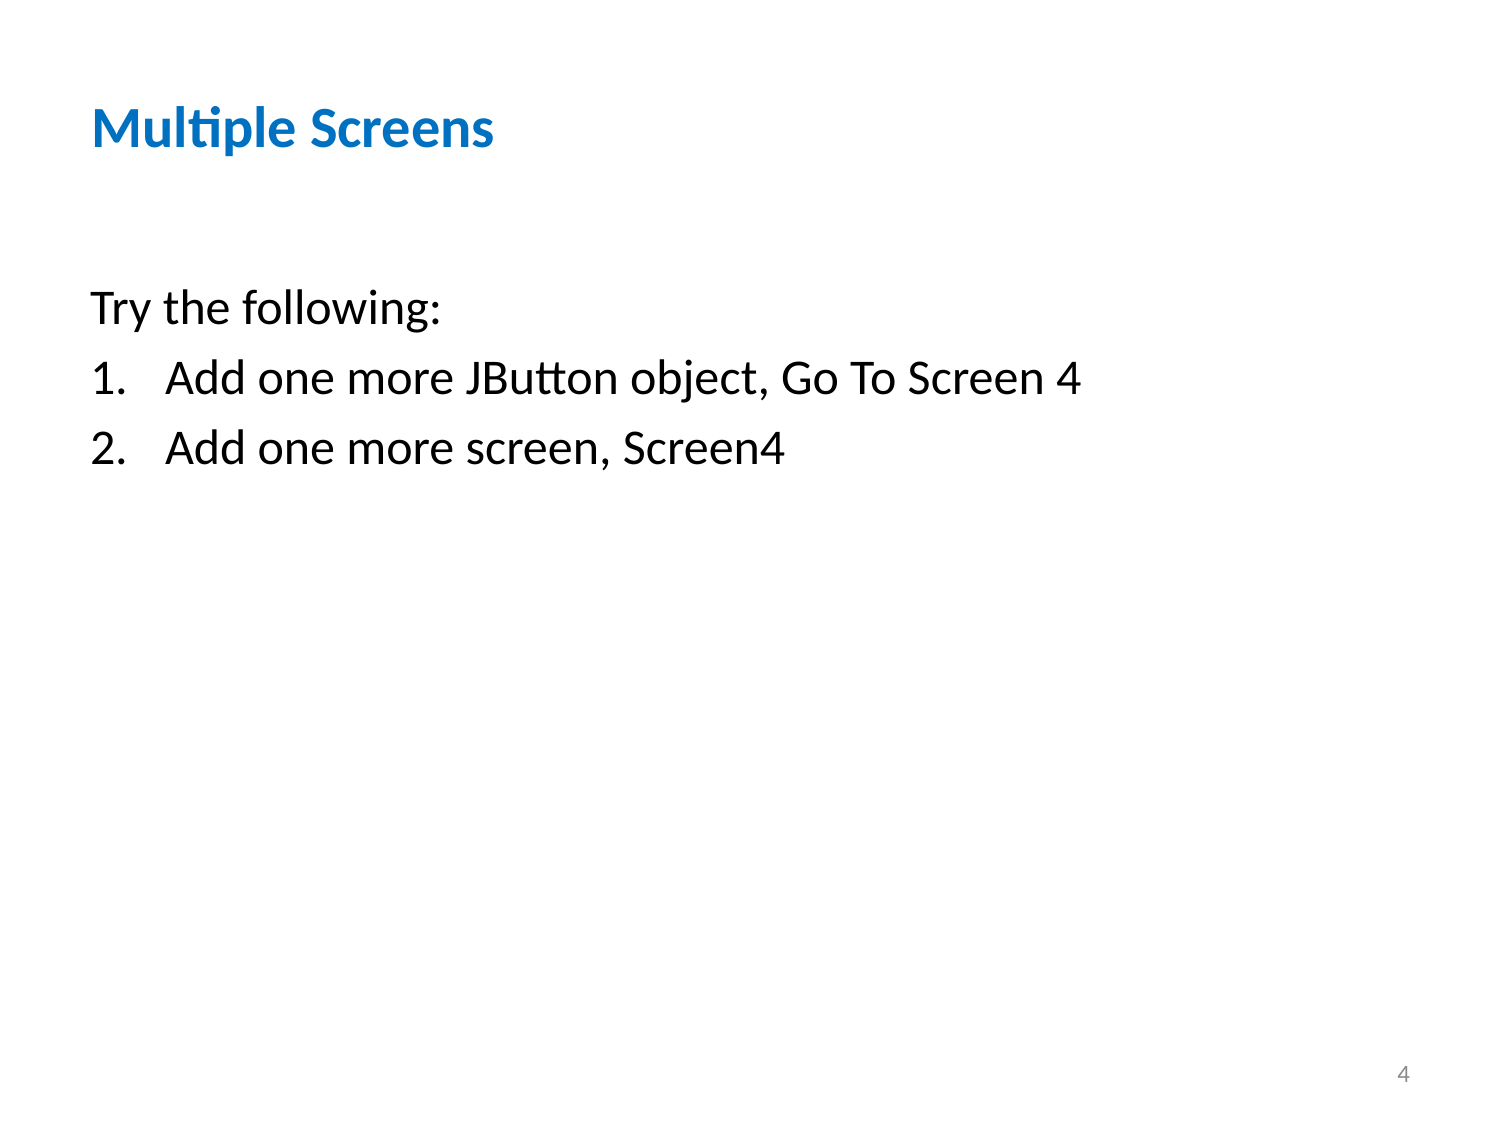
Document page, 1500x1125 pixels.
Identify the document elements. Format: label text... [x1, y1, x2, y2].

list Try the following: Add one more JButton object, Go To Screen 4 Add one more screen, Screen4 [75, 267, 1425, 1010]
slide_number 4 [1074, 1042, 1425, 1103]
title Multiple Screens [76, 30, 1427, 219]
